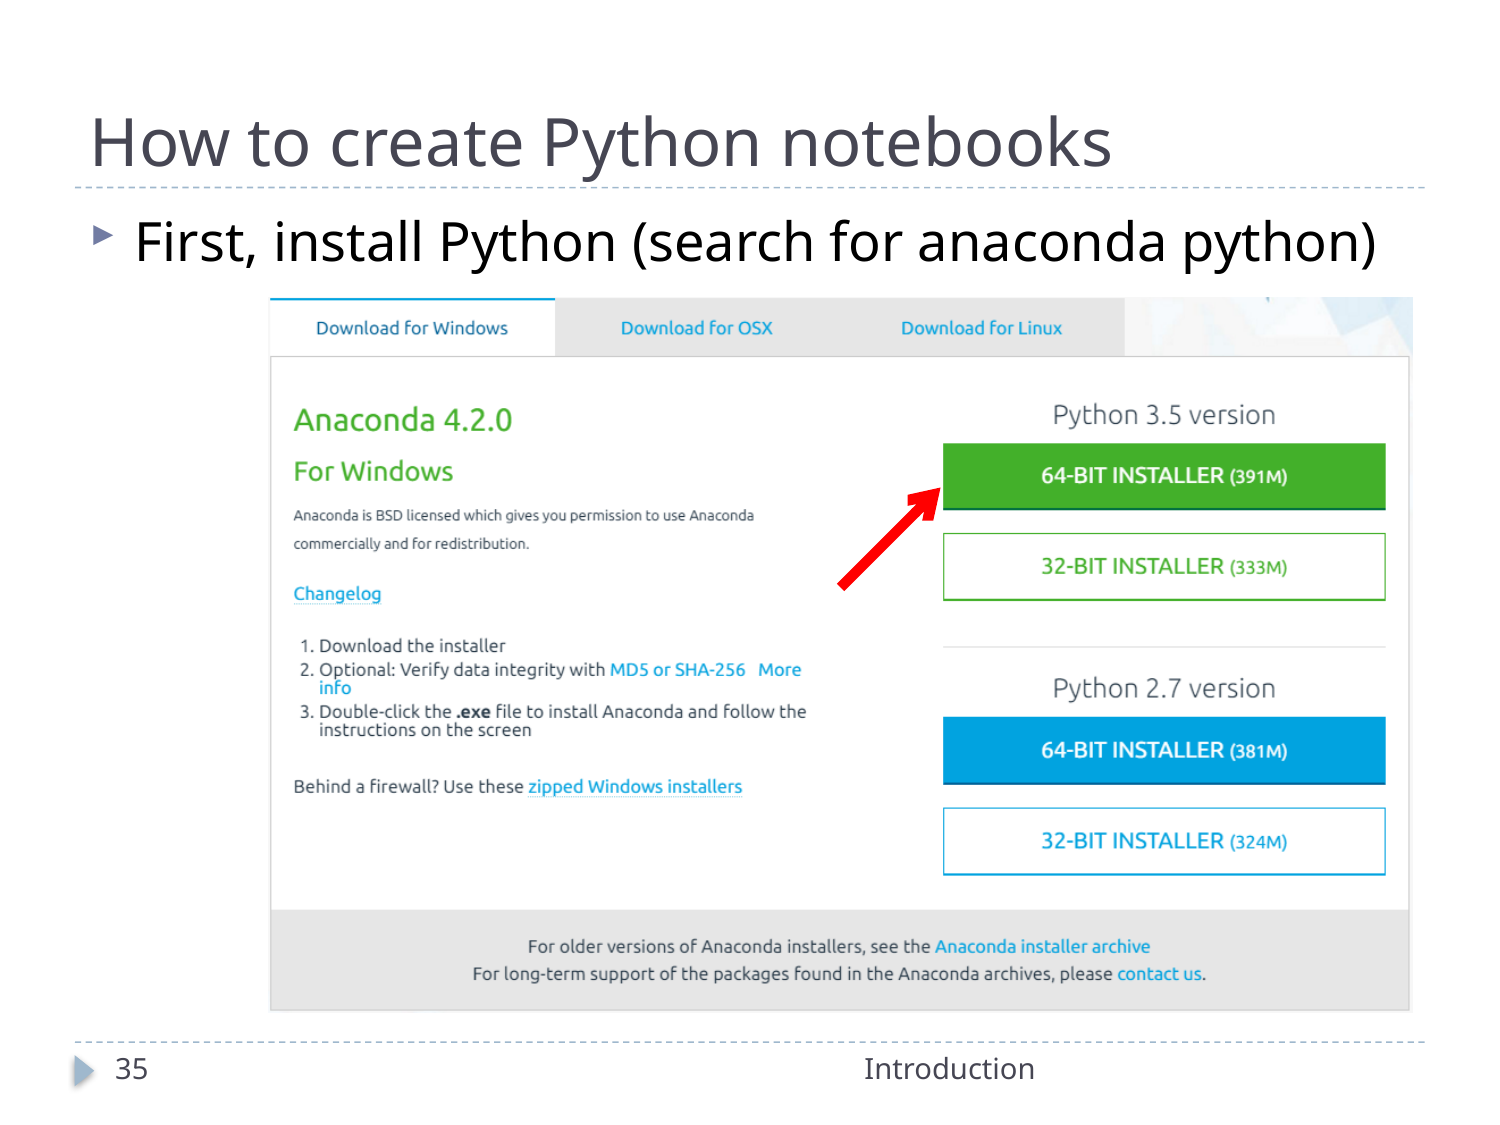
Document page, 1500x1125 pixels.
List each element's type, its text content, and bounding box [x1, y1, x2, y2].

picture [268, 296, 1413, 1013]
title How to create Python notebooks [75, 24, 1425, 188]
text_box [840, 487, 941, 588]
list First, install Python (search for anaconda python) [75, 200, 1425, 1010]
slide_number 35 [100, 1042, 426, 1103]
footer Introduction [475, 1042, 1051, 1103]
